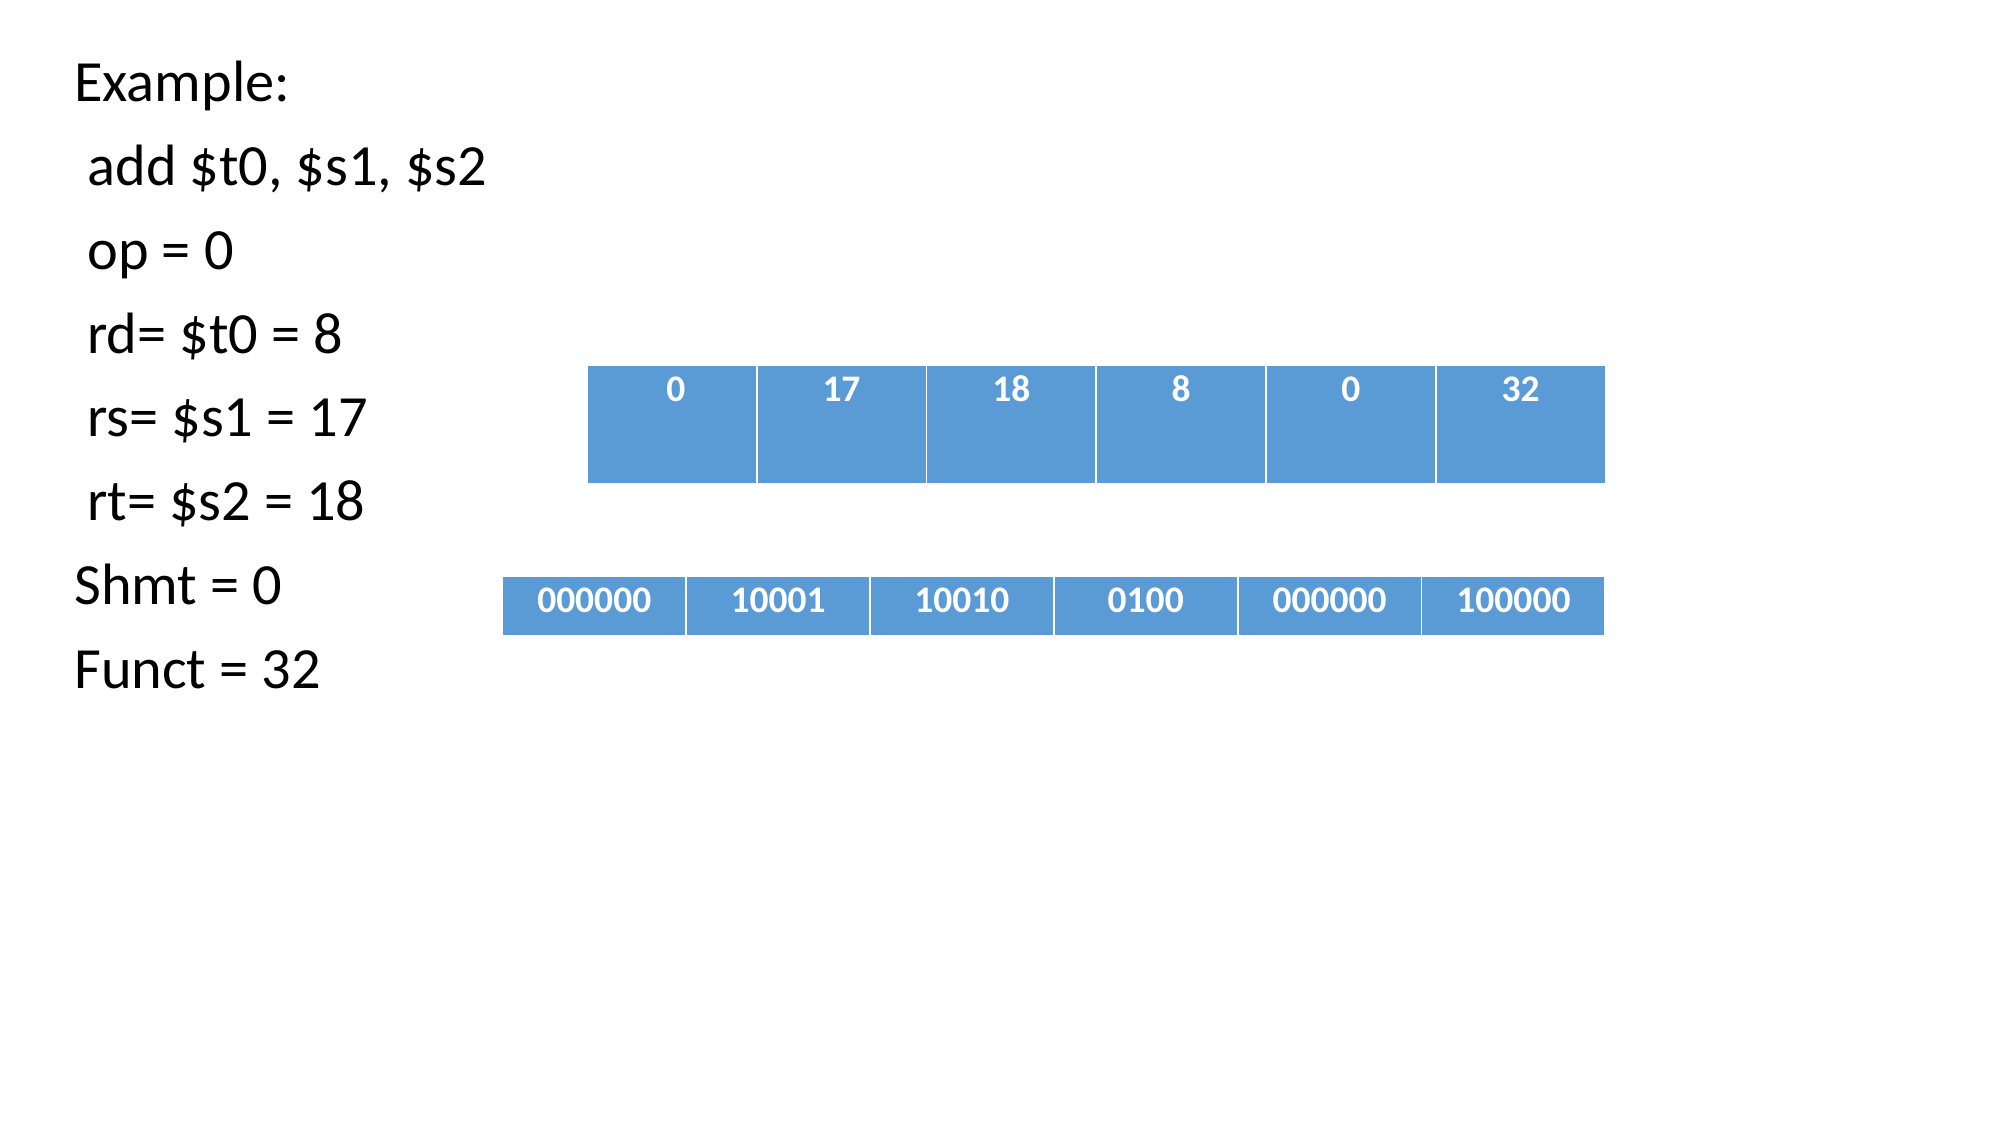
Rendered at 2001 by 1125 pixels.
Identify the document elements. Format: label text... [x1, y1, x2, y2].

table_header 0 [588, 366, 756, 483]
table_header 8 [1097, 366, 1265, 483]
table_header 10001 [687, 577, 869, 635]
table_header 0 [1267, 366, 1435, 483]
table_header 100000 [1422, 577, 1604, 635]
table_header 18 [927, 366, 1095, 483]
table_header 000000 [1239, 577, 1421, 635]
table_header 17 [758, 366, 926, 483]
table_header 0100 [1055, 577, 1237, 635]
table_header 10010 [871, 577, 1053, 635]
table_header 32 [1437, 366, 1605, 483]
table_header 000000 [503, 577, 685, 635]
list Example: add $t0, $s1, $s2 op = 0 rd= $t0 = 8 rs= $s1 = 17 rt= $s2 = 18 Shmt = 0 Funct = 32 [59, 43, 1785, 1008]
